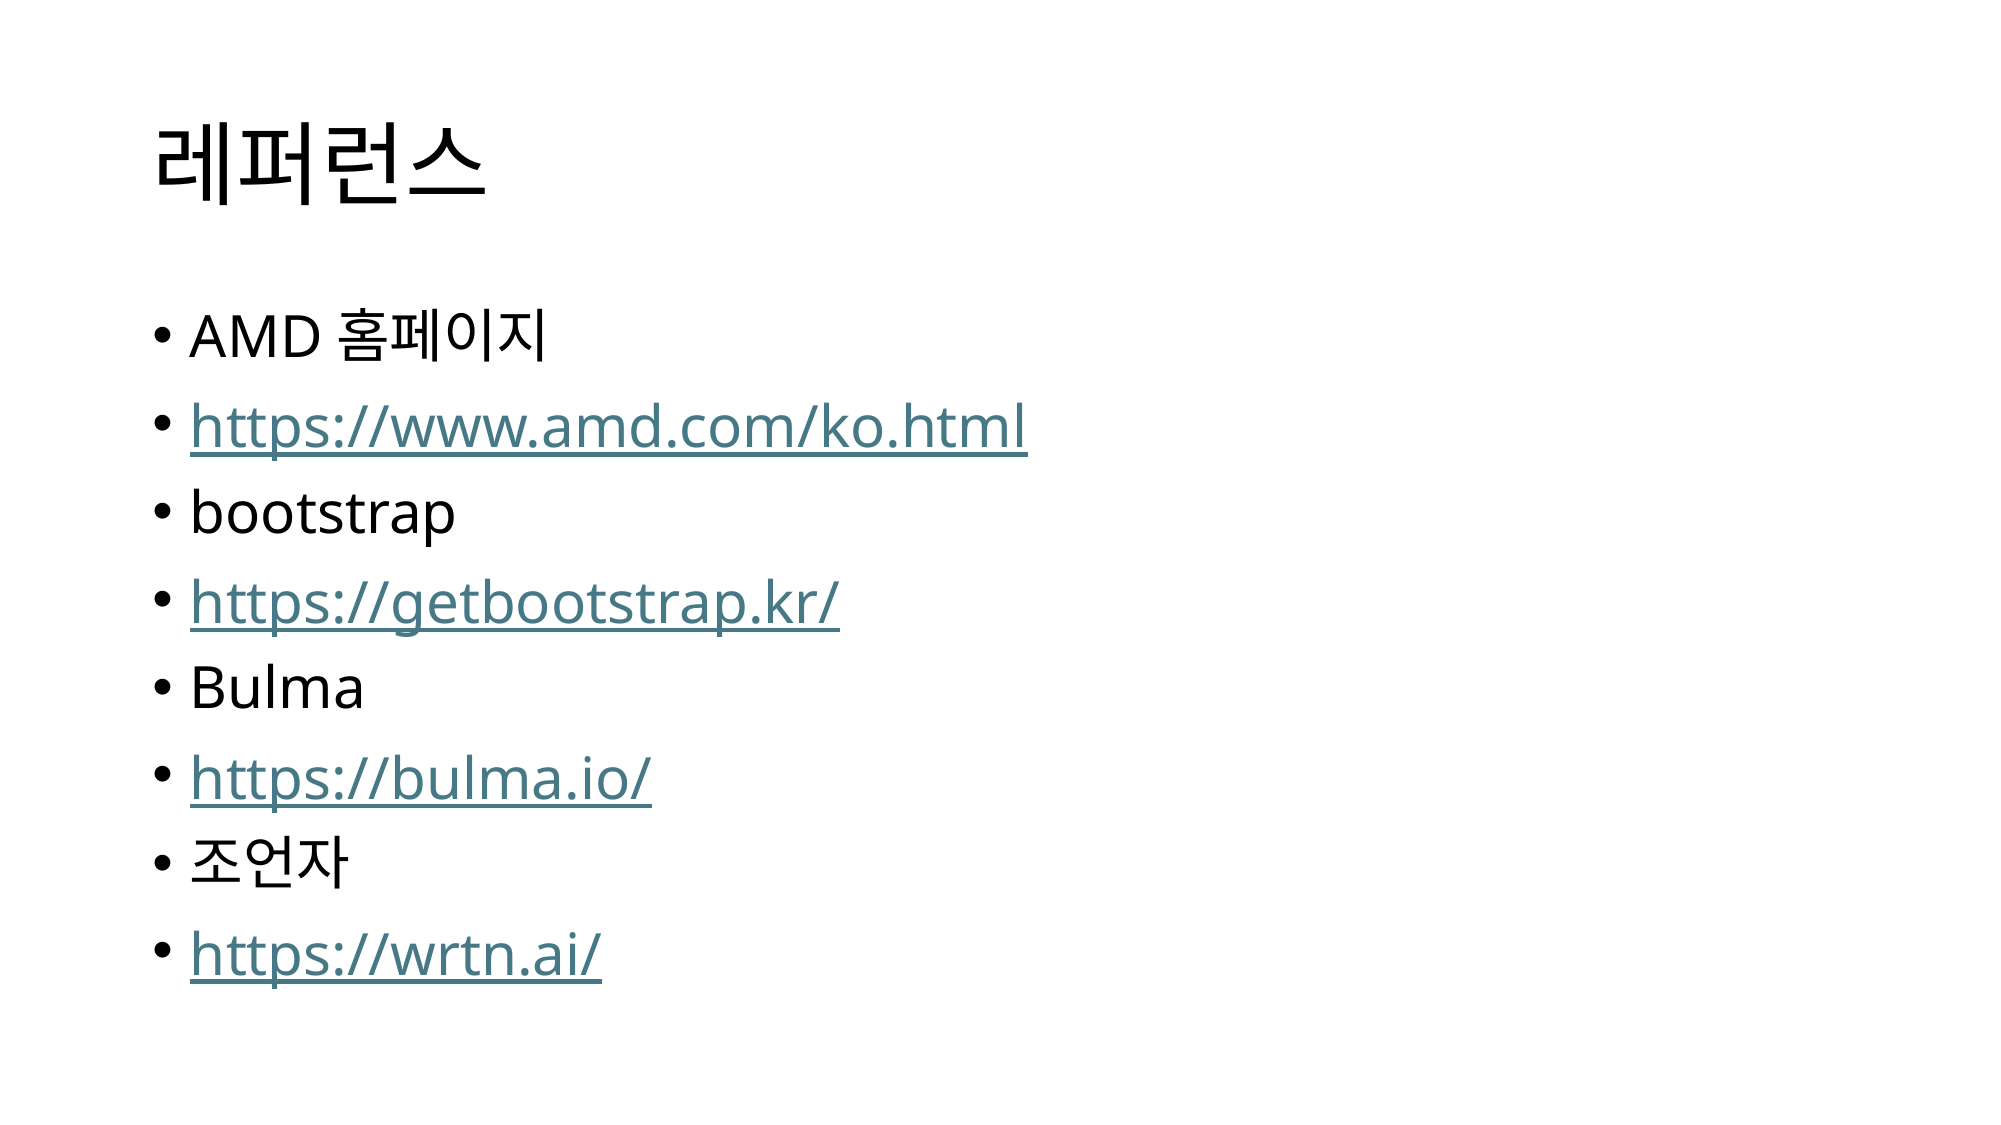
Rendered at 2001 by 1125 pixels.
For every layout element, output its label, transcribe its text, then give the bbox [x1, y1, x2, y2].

title 레퍼런스 [137, 59, 1863, 278]
list AMD홈페이지 https://www.amd.com/ko.html bootstrap https://getbootstrap.kr/ Bulma https://bulma.io/ 조언자 https://wrtn.ai/ [137, 299, 1863, 1014]
